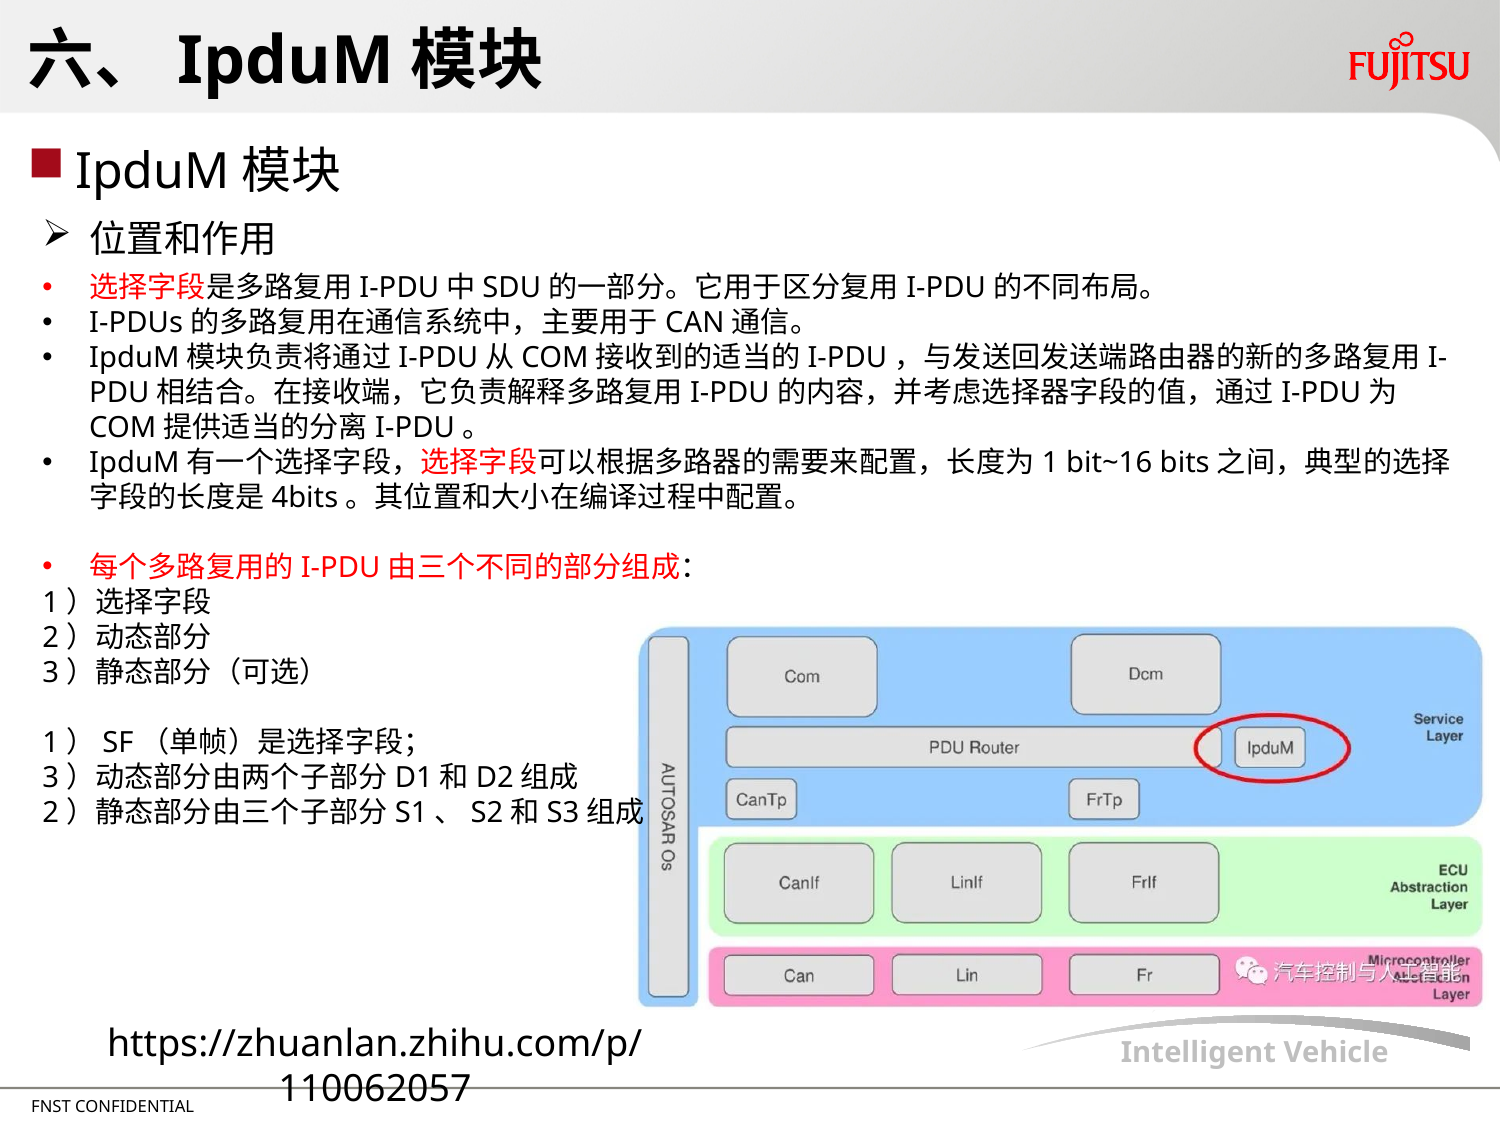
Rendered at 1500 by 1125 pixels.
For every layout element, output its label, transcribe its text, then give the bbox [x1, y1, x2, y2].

picture [0, 0, 1500, 176]
title 六、IpduM模块 [27, 0, 1317, 114]
text_box 选择字段是多路复用I-PDU中SDU的一部分。它用于区分复用I-PDU的不同布局。 I-PDUs的多路复用在通信系统中，主要用于CAN通信。 IpduM模块负责将通过I-PDU从COM接收到的适当的I-PDU，与发送回发送端路由器的新的多路复用I-PDU相结合。在接收端，它负责解释多路复用I-PDU的内容，并考虑选择器字段的值，通过I-PDU为COM提供适当的分离I-PDU。 IpduM有一个选择字段，选择字段可以根据多路器的需要来配置，长度为1 bit~16 bits之间，典型的选择字段的长度是4bits。其位置和大小在编译过程中配置。 每个多路复用的I-PDU由三个不同的部分组成： 1）选择字段 2）动态部分 3）静态部分（可选） 1）SF（单帧）是选择字段； 3）动态部分由两个子部分D1和D2组成 2）静态部分由三个子部分S1、S2和S3组成 [27, 261, 1469, 871]
picture [633, 621, 1489, 1010]
text_box 位置和作用 [27, 208, 1473, 268]
text_box https://zhuanlan.zhihu.com/p/110062057 [0, 1011, 754, 1117]
list IpduM模块 [27, 142, 1469, 208]
